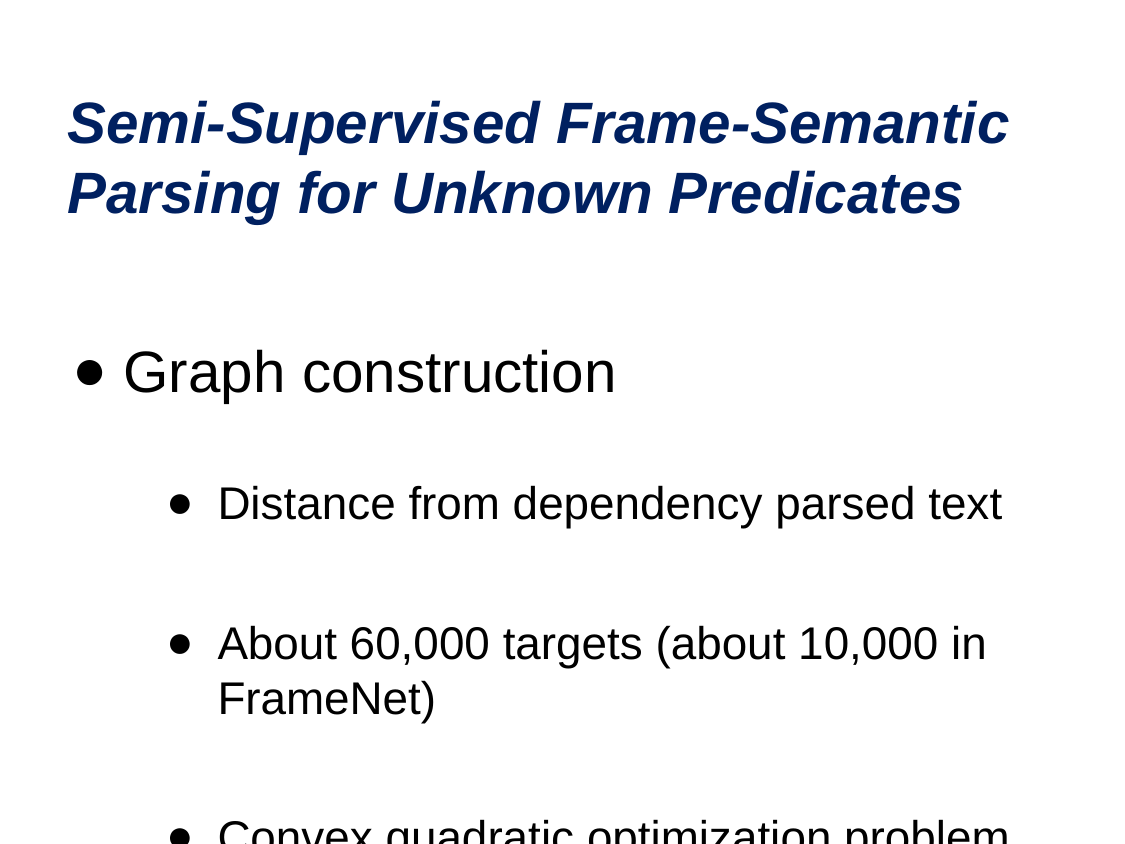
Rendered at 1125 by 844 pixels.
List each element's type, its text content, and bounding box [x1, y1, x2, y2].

list Graph construction Distance from dependency parsed text About 60,000 targets (about 10,000 in FrameNet) Convex quadratic optimization problem [56, 253, 1069, 813]
title Semi-Supervised Frame-Semantic Parsing for Unknown Predicates [56, 130, 1069, 237]
